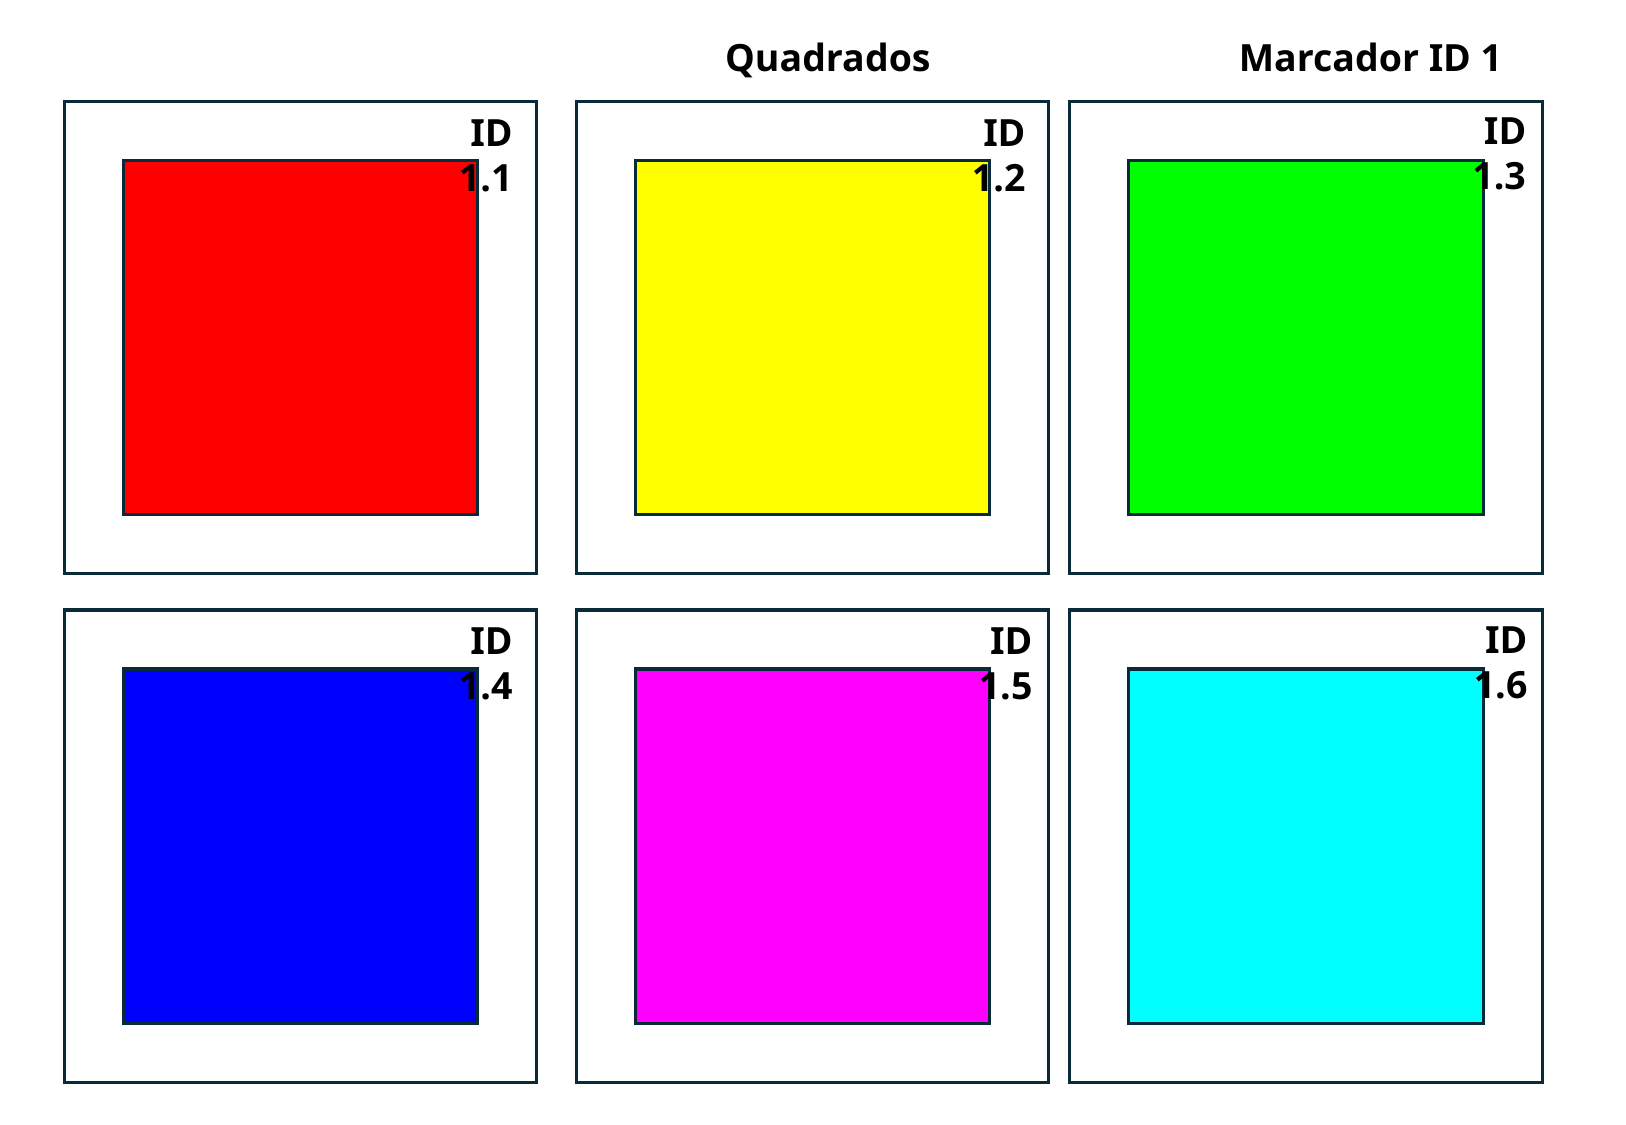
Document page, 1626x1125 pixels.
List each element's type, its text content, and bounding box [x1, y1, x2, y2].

text_box ID 1.2 [913, 101, 1041, 207]
text_box ID 1.5 [914, 609, 1048, 715]
text_box Marcador ID 1 [1129, 26, 1518, 86]
text_box [575, 608, 1050, 1084]
text_box ID 1.1 [394, 101, 528, 207]
text_box ID 1.4 [394, 609, 528, 715]
text_box [63, 100, 538, 575]
text_box [1068, 608, 1544, 1084]
text_box ID 1.6 [1414, 608, 1543, 714]
text_box ID 1.3 [1414, 99, 1541, 205]
text_box [575, 100, 1050, 575]
text_box [63, 608, 538, 1084]
text_box Quadrados [527, 26, 1129, 86]
text_box [1068, 100, 1544, 575]
